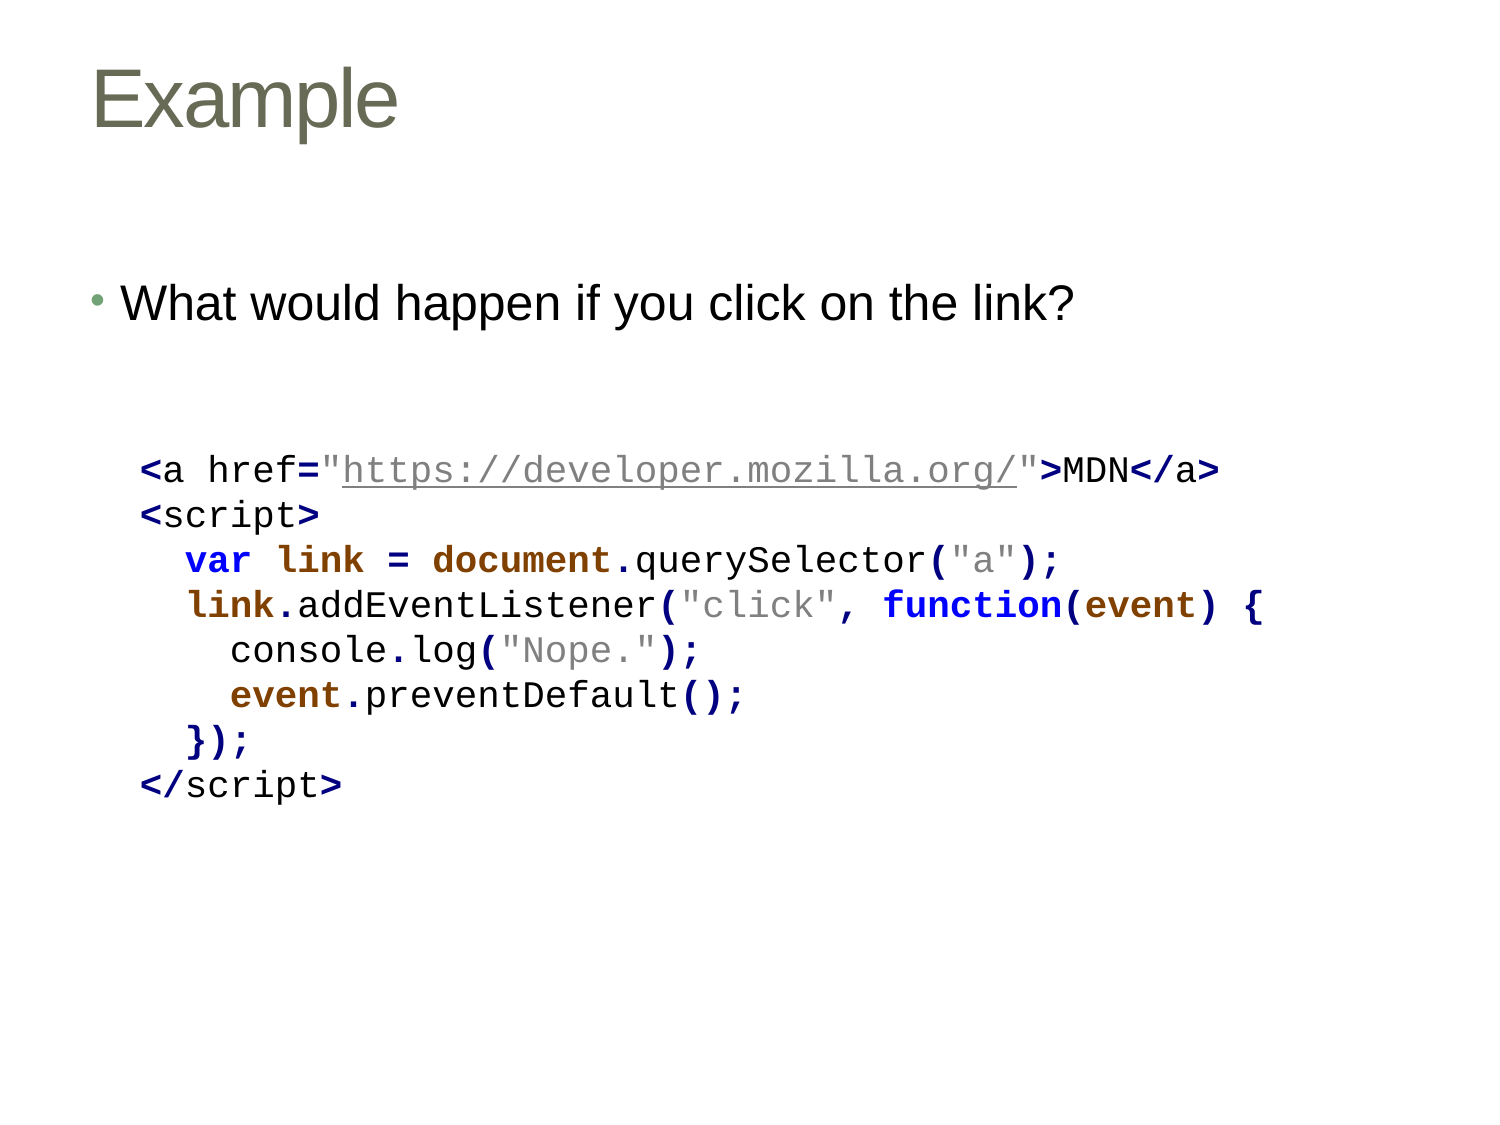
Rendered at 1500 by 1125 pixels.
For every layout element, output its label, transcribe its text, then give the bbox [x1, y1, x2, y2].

list What would happen if you click on the link? [75, 262, 1425, 525]
text_box <a href="https://developer.mozilla.org/">MDN</a> <script> var link = document.querySelector("a"); link.addEventListener("click", function(event) { console.log("Nope."); event.preventDefault(); }); </script> [125, 437, 1450, 813]
title Example [75, 12, 1425, 175]
